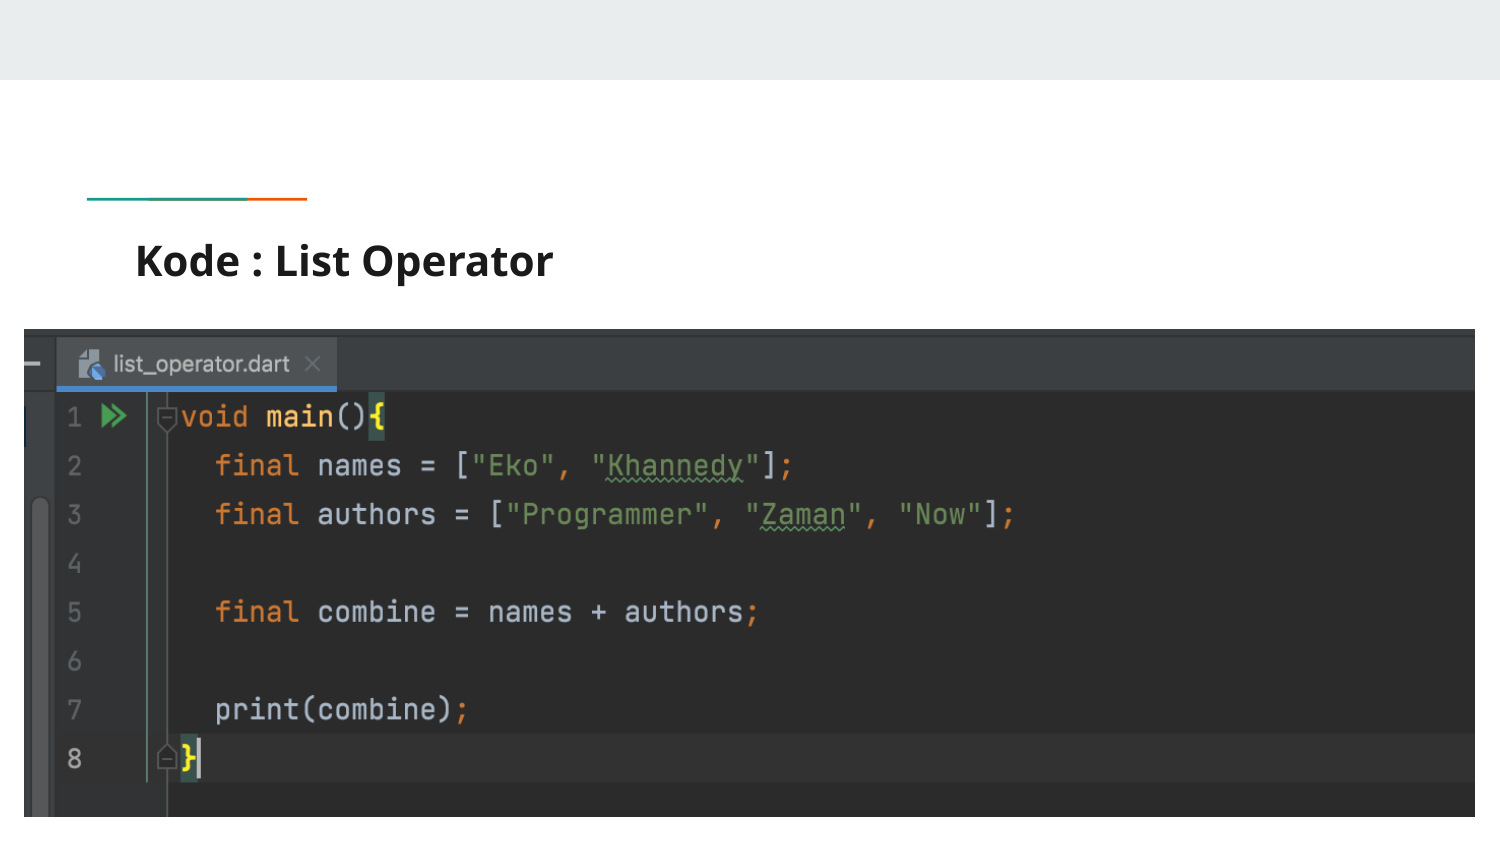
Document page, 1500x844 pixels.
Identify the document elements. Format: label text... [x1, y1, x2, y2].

title Kode : List Operator [119, 216, 1381, 305]
picture [24, 328, 1476, 817]
